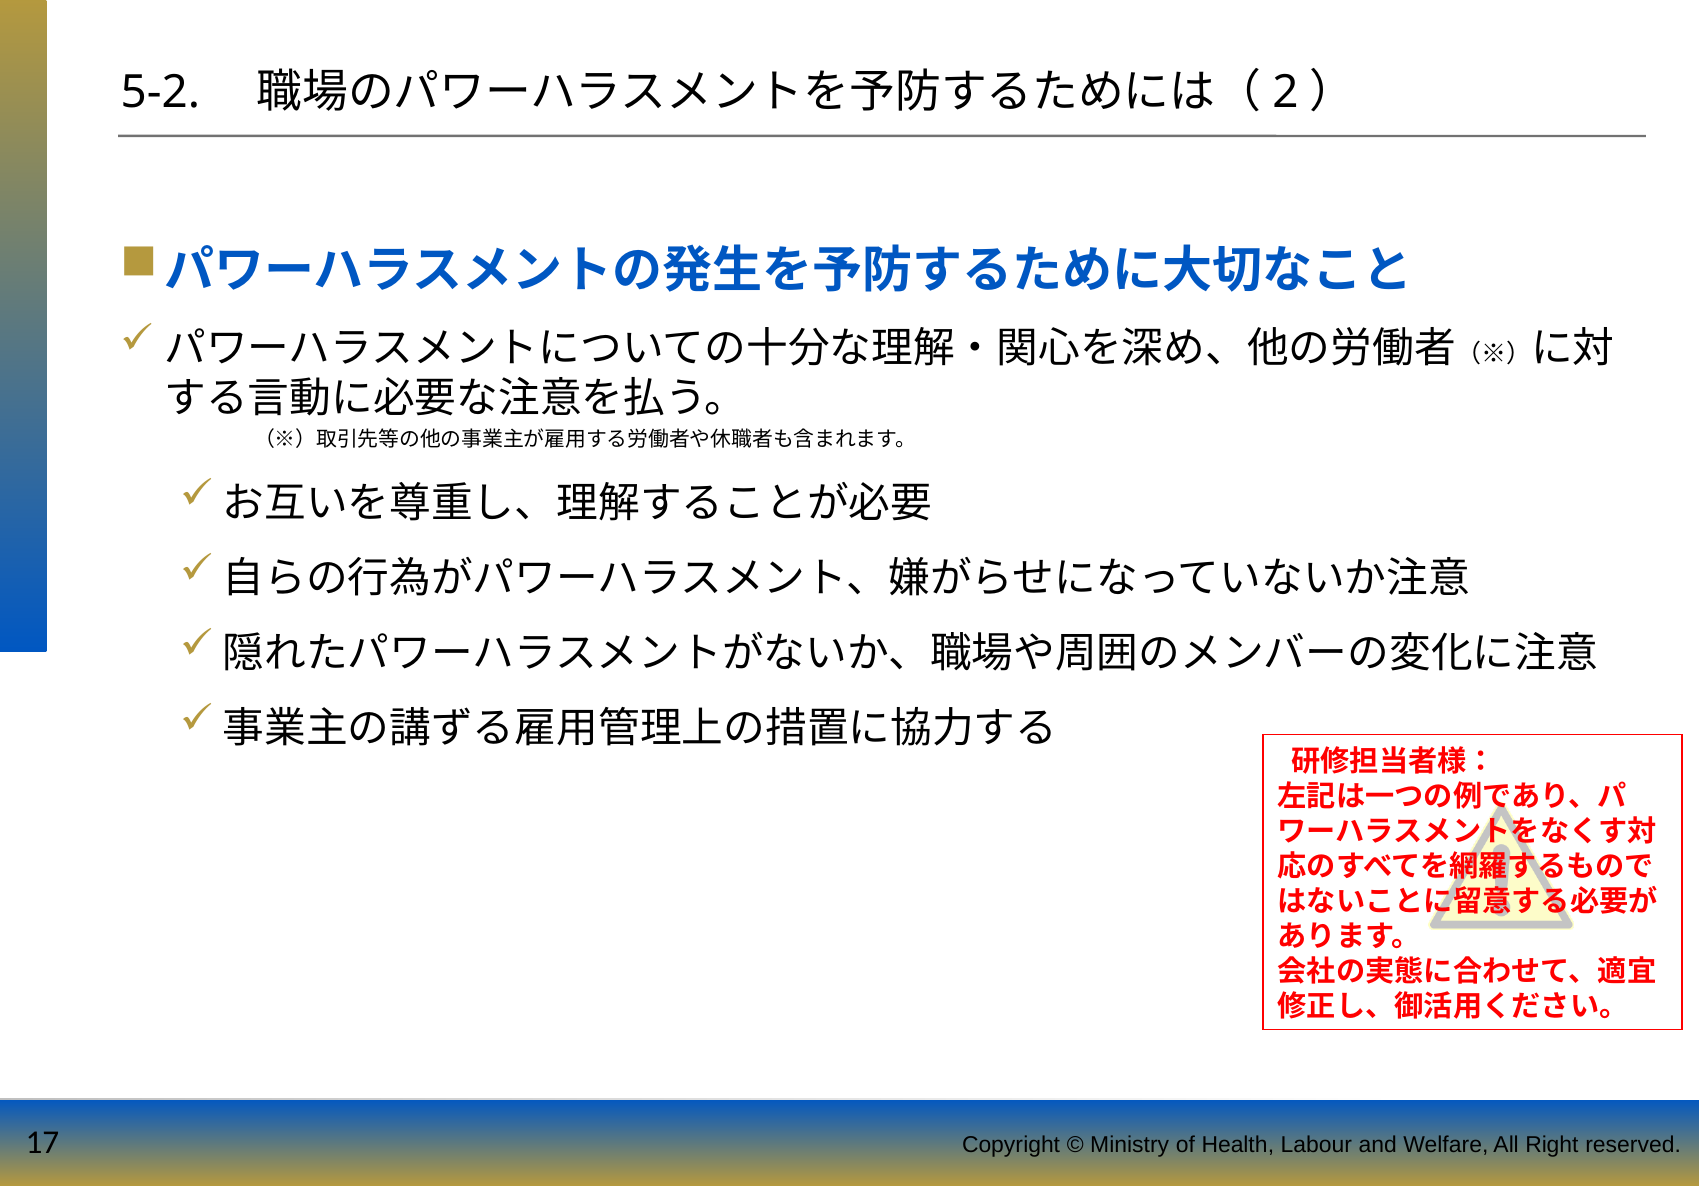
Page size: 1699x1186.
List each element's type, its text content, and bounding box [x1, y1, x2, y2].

text_box 研修担当者様： 左記は一つの例であり、パワーハラスメントをなくす対応のすべてを網羅するものではないことに留意する必要があります。 会社の実態に合わせて、適宜修正し、御活用ください。 [1262, 734, 1683, 1030]
picture [1428, 801, 1574, 930]
text_box 17 [10, 1112, 408, 1176]
title 5-2. 職場のパワーハラスメントを予防するためには（2） [105, 57, 1653, 119]
text_box パワーハラスメントの発生を予防するために大切なこと パワーハラスメントについての十分な理解・関心を深め、他の労働者（※）に対する言動に必要な注意を払う。 （※）取引先等の他の事業主が雇用する労働者や休職者も含まれます。 お互いを尊重し、理解することが必要 自らの行為がパワーハラスメント、嫌がらせになっていないか注意 隠れたパワーハラスメントがないか、職場や周囲のメンバーの変化に注意 事業主の講ずる雇用管理上の措置に協力する [105, 167, 1653, 1089]
